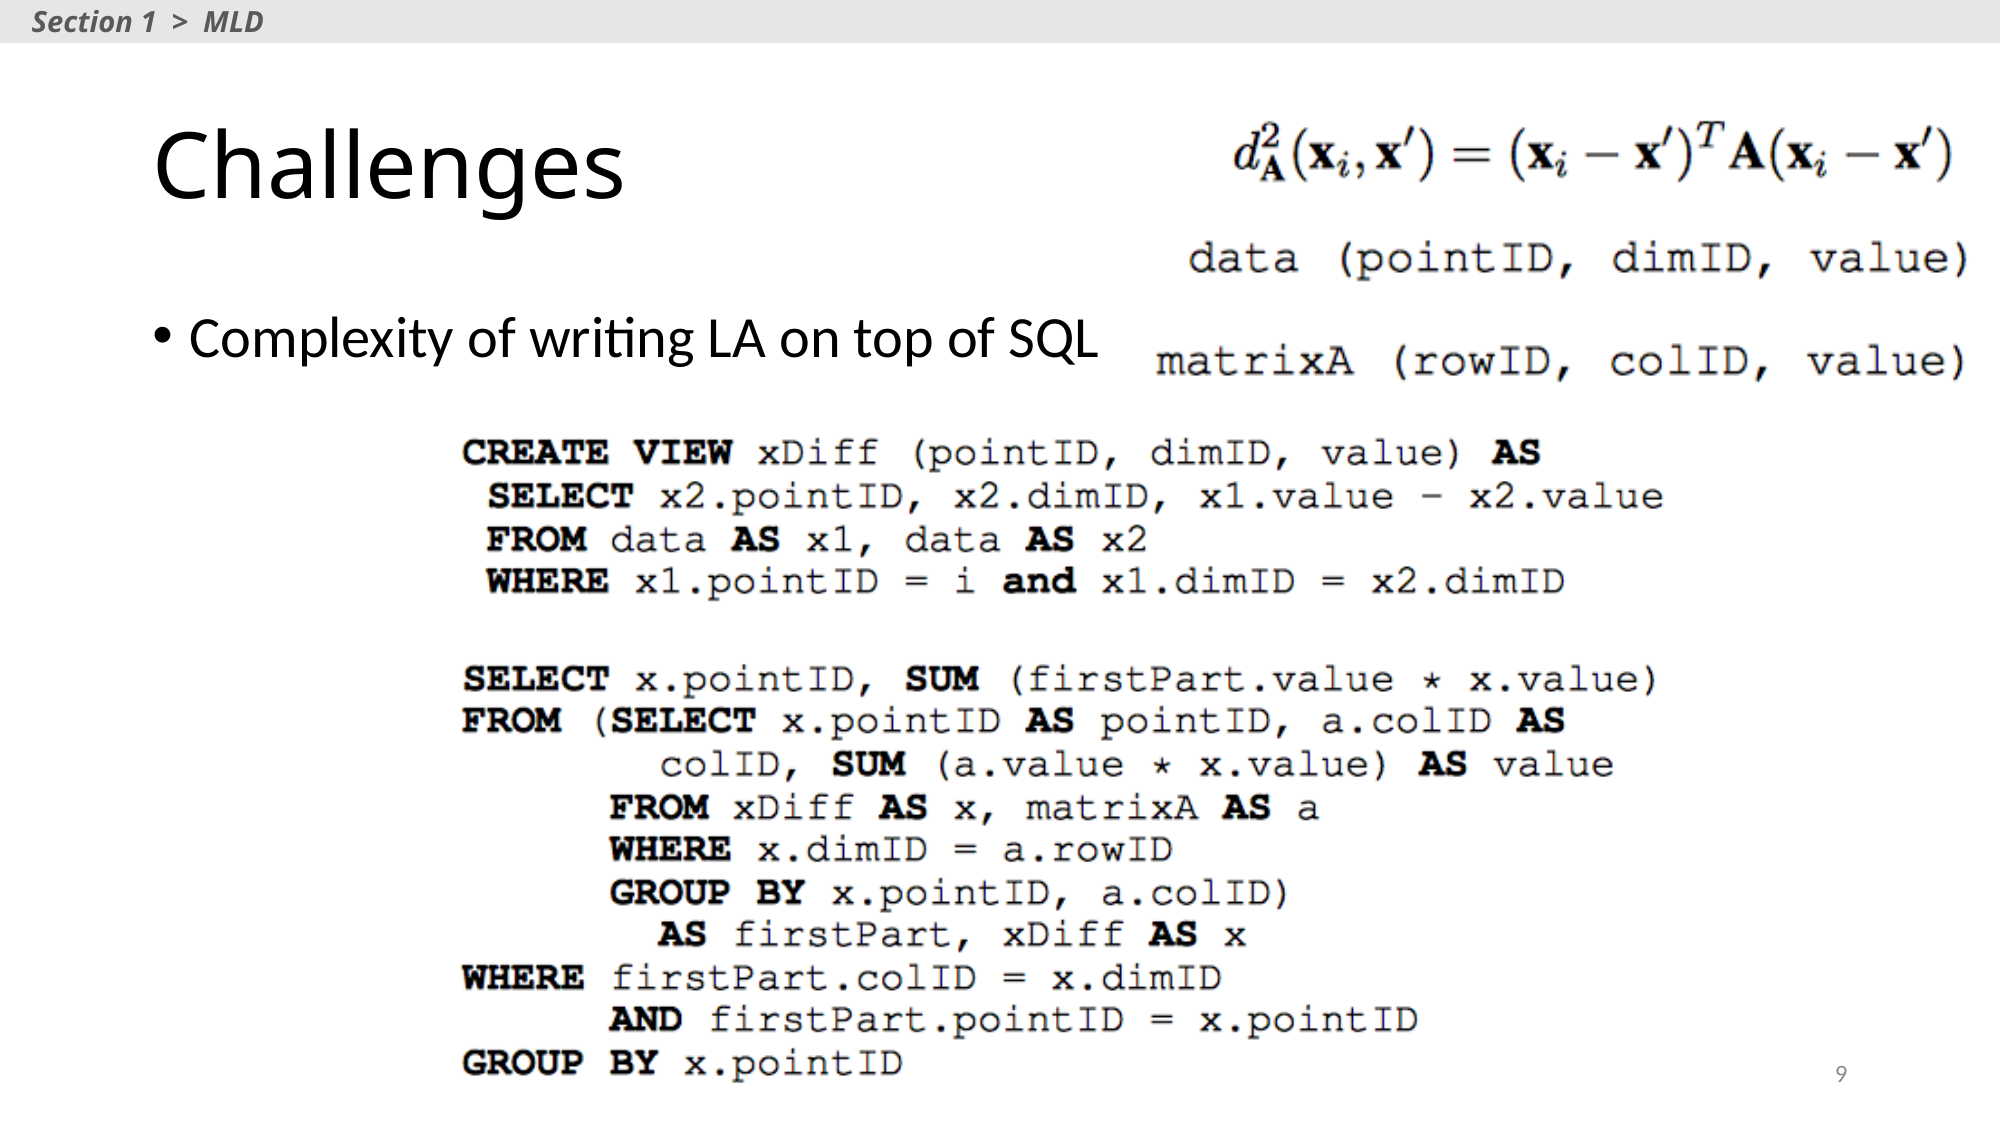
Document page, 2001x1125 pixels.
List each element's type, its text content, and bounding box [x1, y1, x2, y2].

title Challenges [137, 59, 1863, 278]
slide_number 9 [1678, 1042, 1863, 1103]
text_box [0, 0, 2000, 47]
picture [421, 413, 1678, 1103]
picture [1147, 323, 1981, 395]
picture [1182, 82, 2000, 307]
text_box Complexity of writing LA on top of SQL [137, 299, 1962, 1014]
